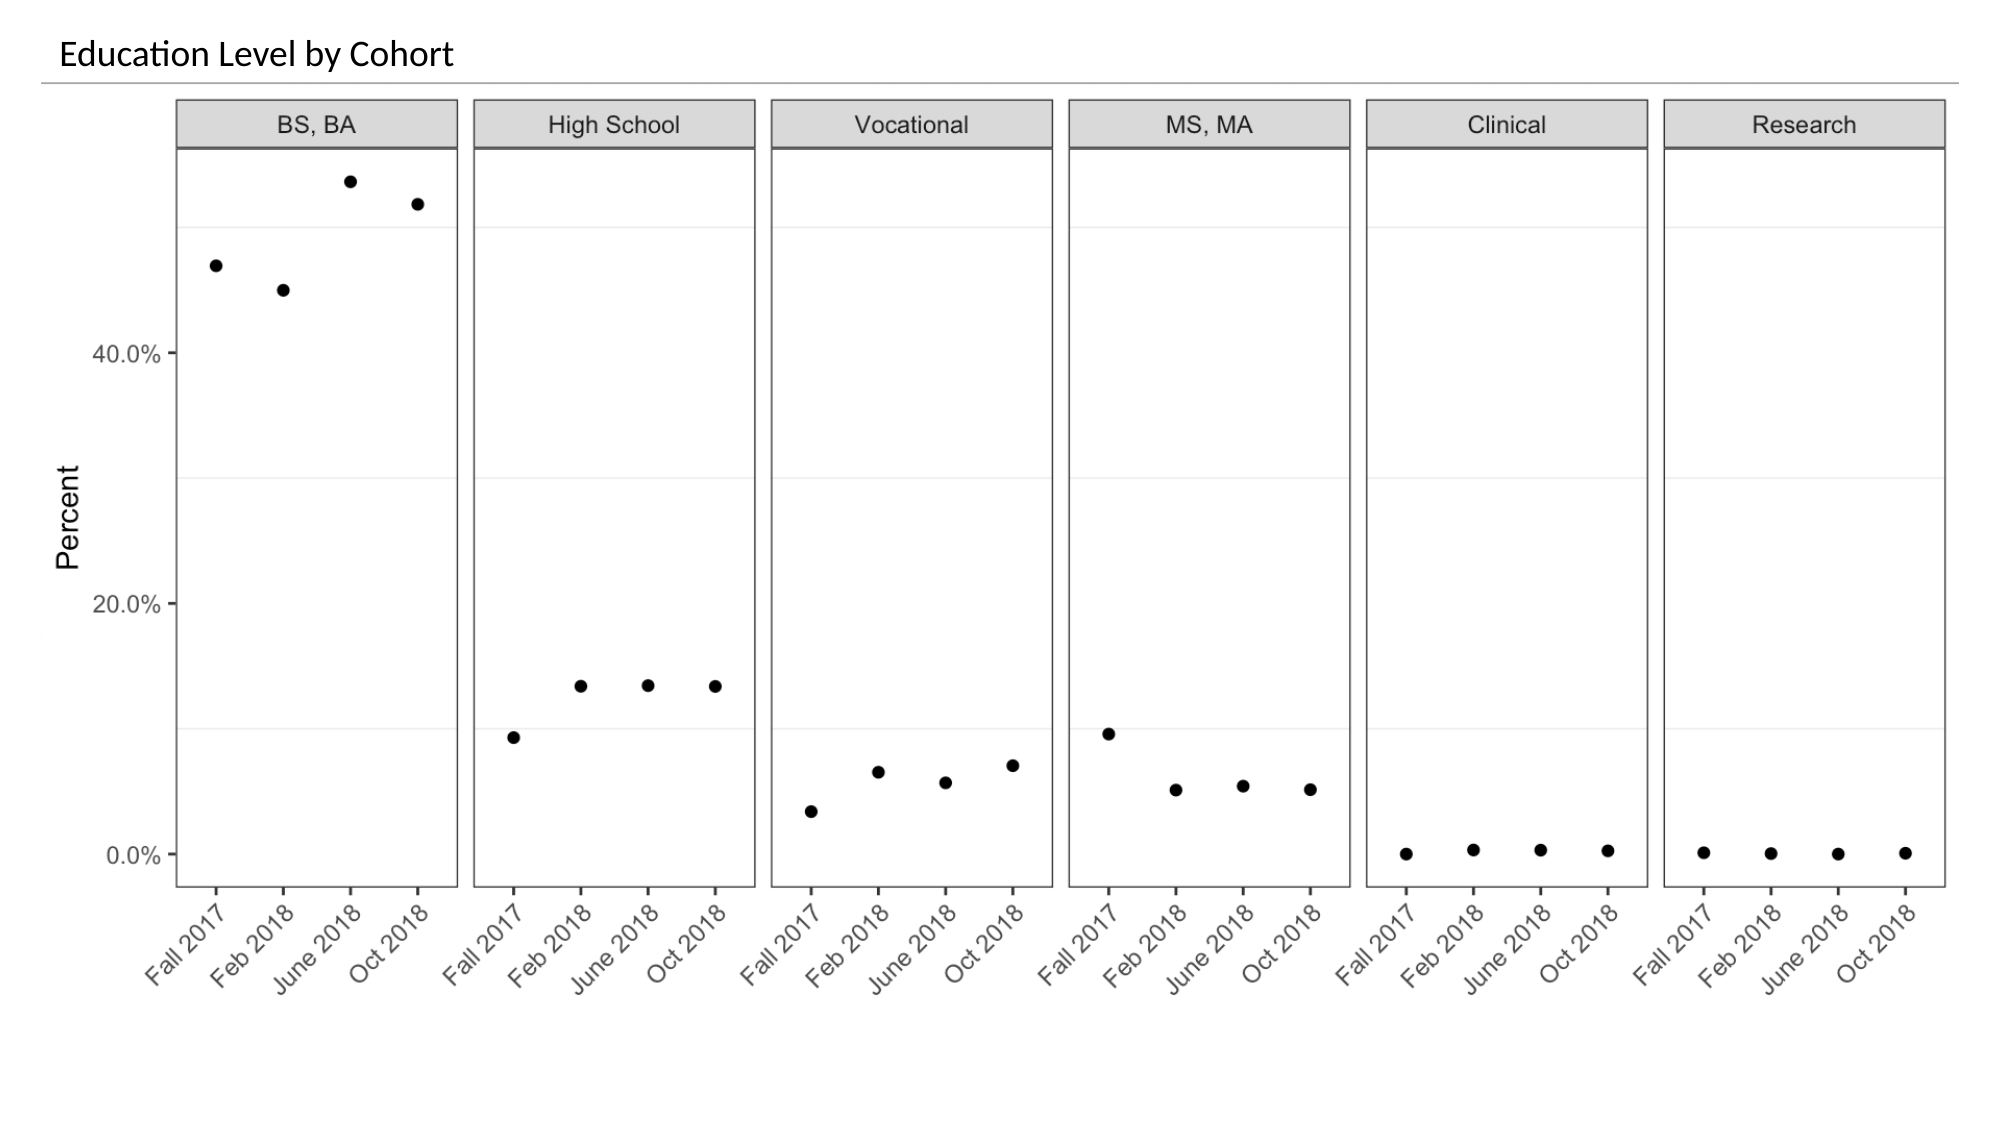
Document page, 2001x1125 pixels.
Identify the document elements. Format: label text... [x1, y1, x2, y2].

text_box Education Level by Cohort [44, 21, 470, 82]
picture [41, 82, 1959, 1043]
